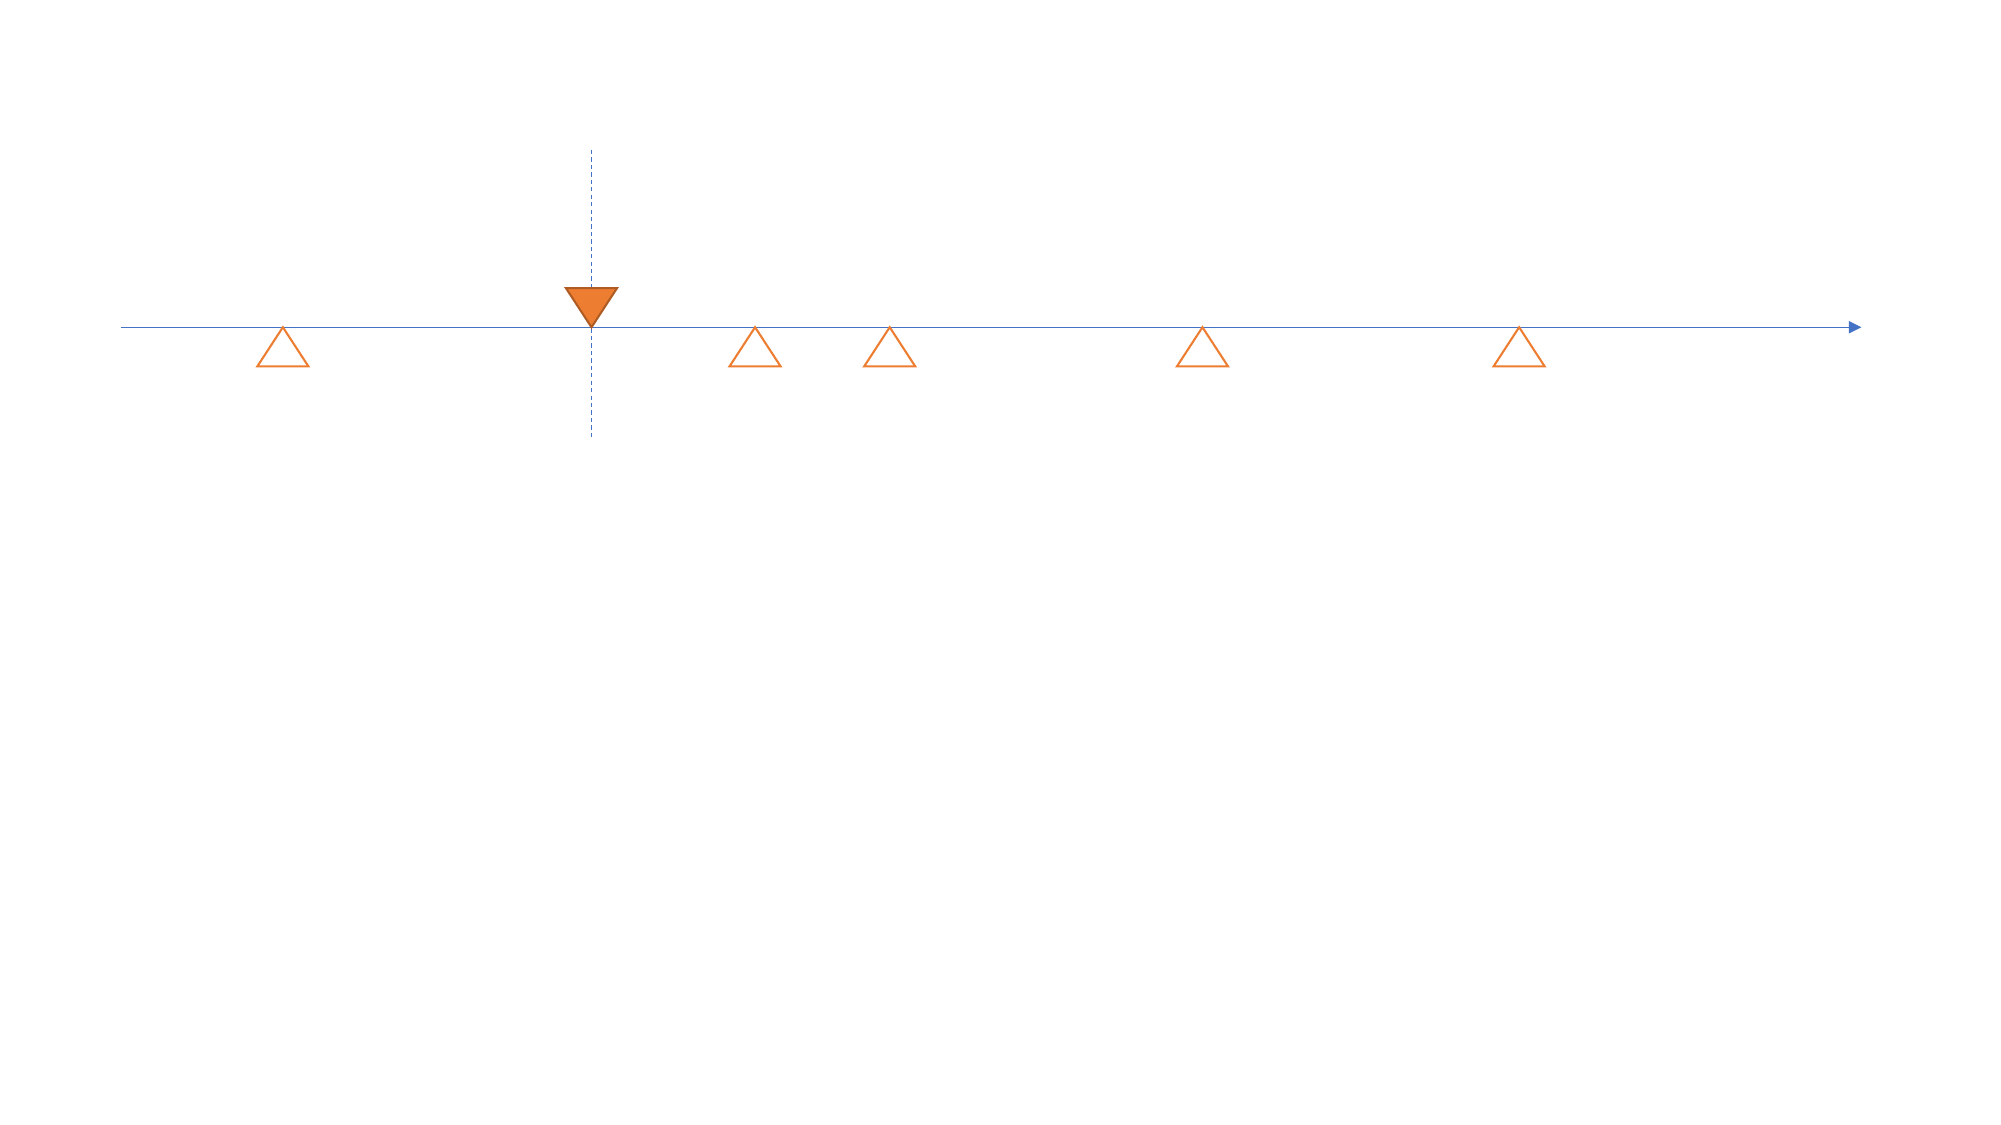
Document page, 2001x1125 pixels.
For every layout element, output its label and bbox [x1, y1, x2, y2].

text_box [1175, 328, 1230, 368]
text_box [862, 328, 918, 368]
text_box [1491, 328, 1547, 368]
text_box [592, 287, 619, 327]
text_box [727, 328, 783, 368]
text_box [255, 328, 311, 368]
text_box [564, 287, 591, 327]
